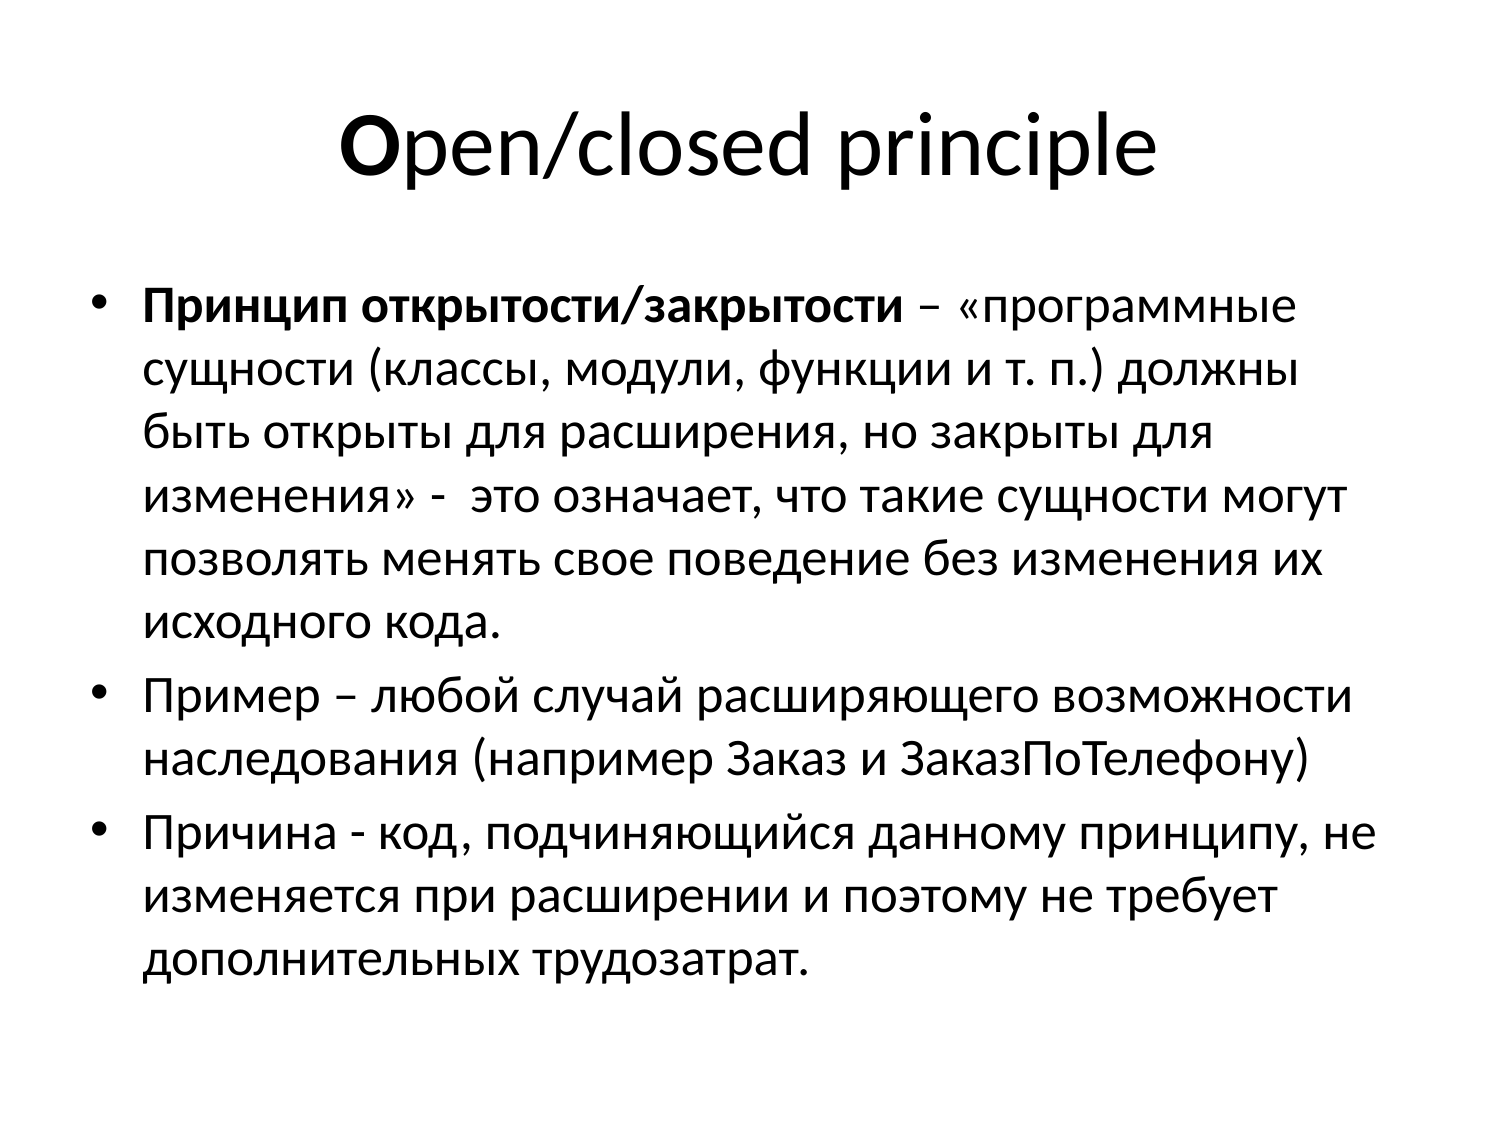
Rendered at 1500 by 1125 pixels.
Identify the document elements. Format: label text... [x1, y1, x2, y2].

list Принцип открытости/закрытости – «программные сущности (классы, модули, функции и т. п.) должны быть открыты для расширения, но закрыты для изменения» - это означает, что такие сущности могут позволять менять свое поведение без изменения их исходного кода. Пример – любой случай расширяющего возможности наследования (например Заказ и ЗаказПоТелефону) Причина - код, подчиняющийся данному принципу, не изменяется при расширении и поэтому не требует дополнительных трудозатрат. [75, 262, 1425, 1005]
title Open/closed principle [75, 45, 1425, 233]
